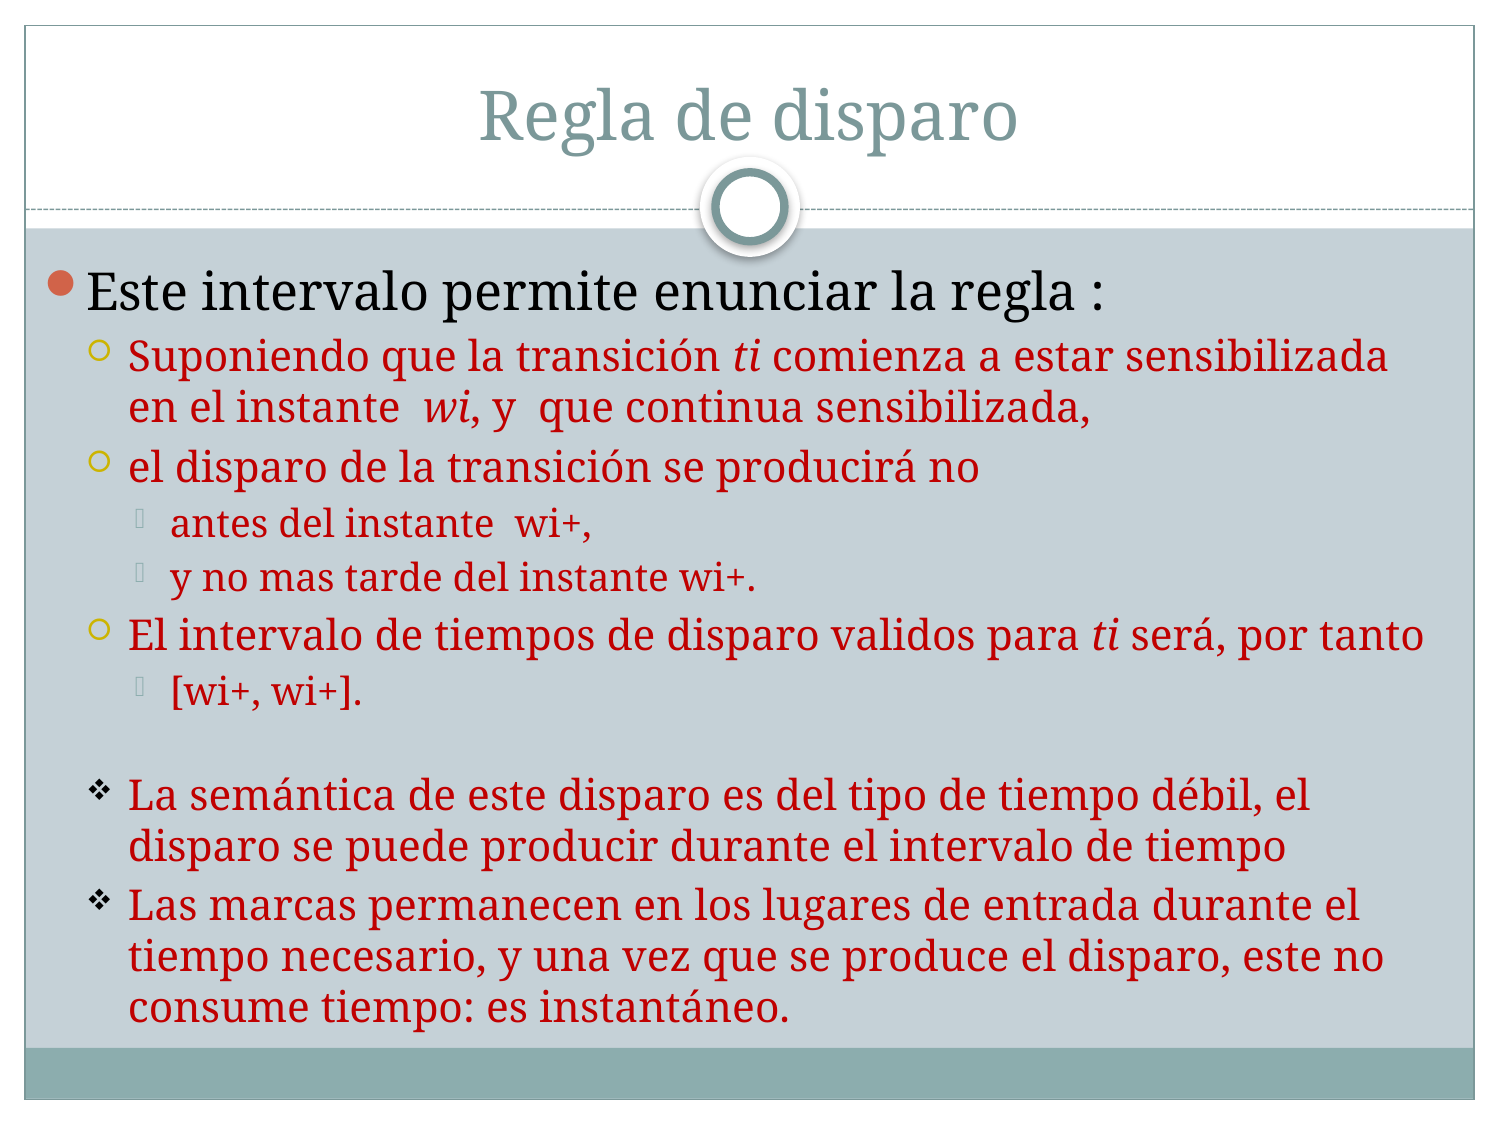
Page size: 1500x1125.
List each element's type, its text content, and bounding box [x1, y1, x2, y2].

title Regla de disparo [49, 37, 1450, 162]
